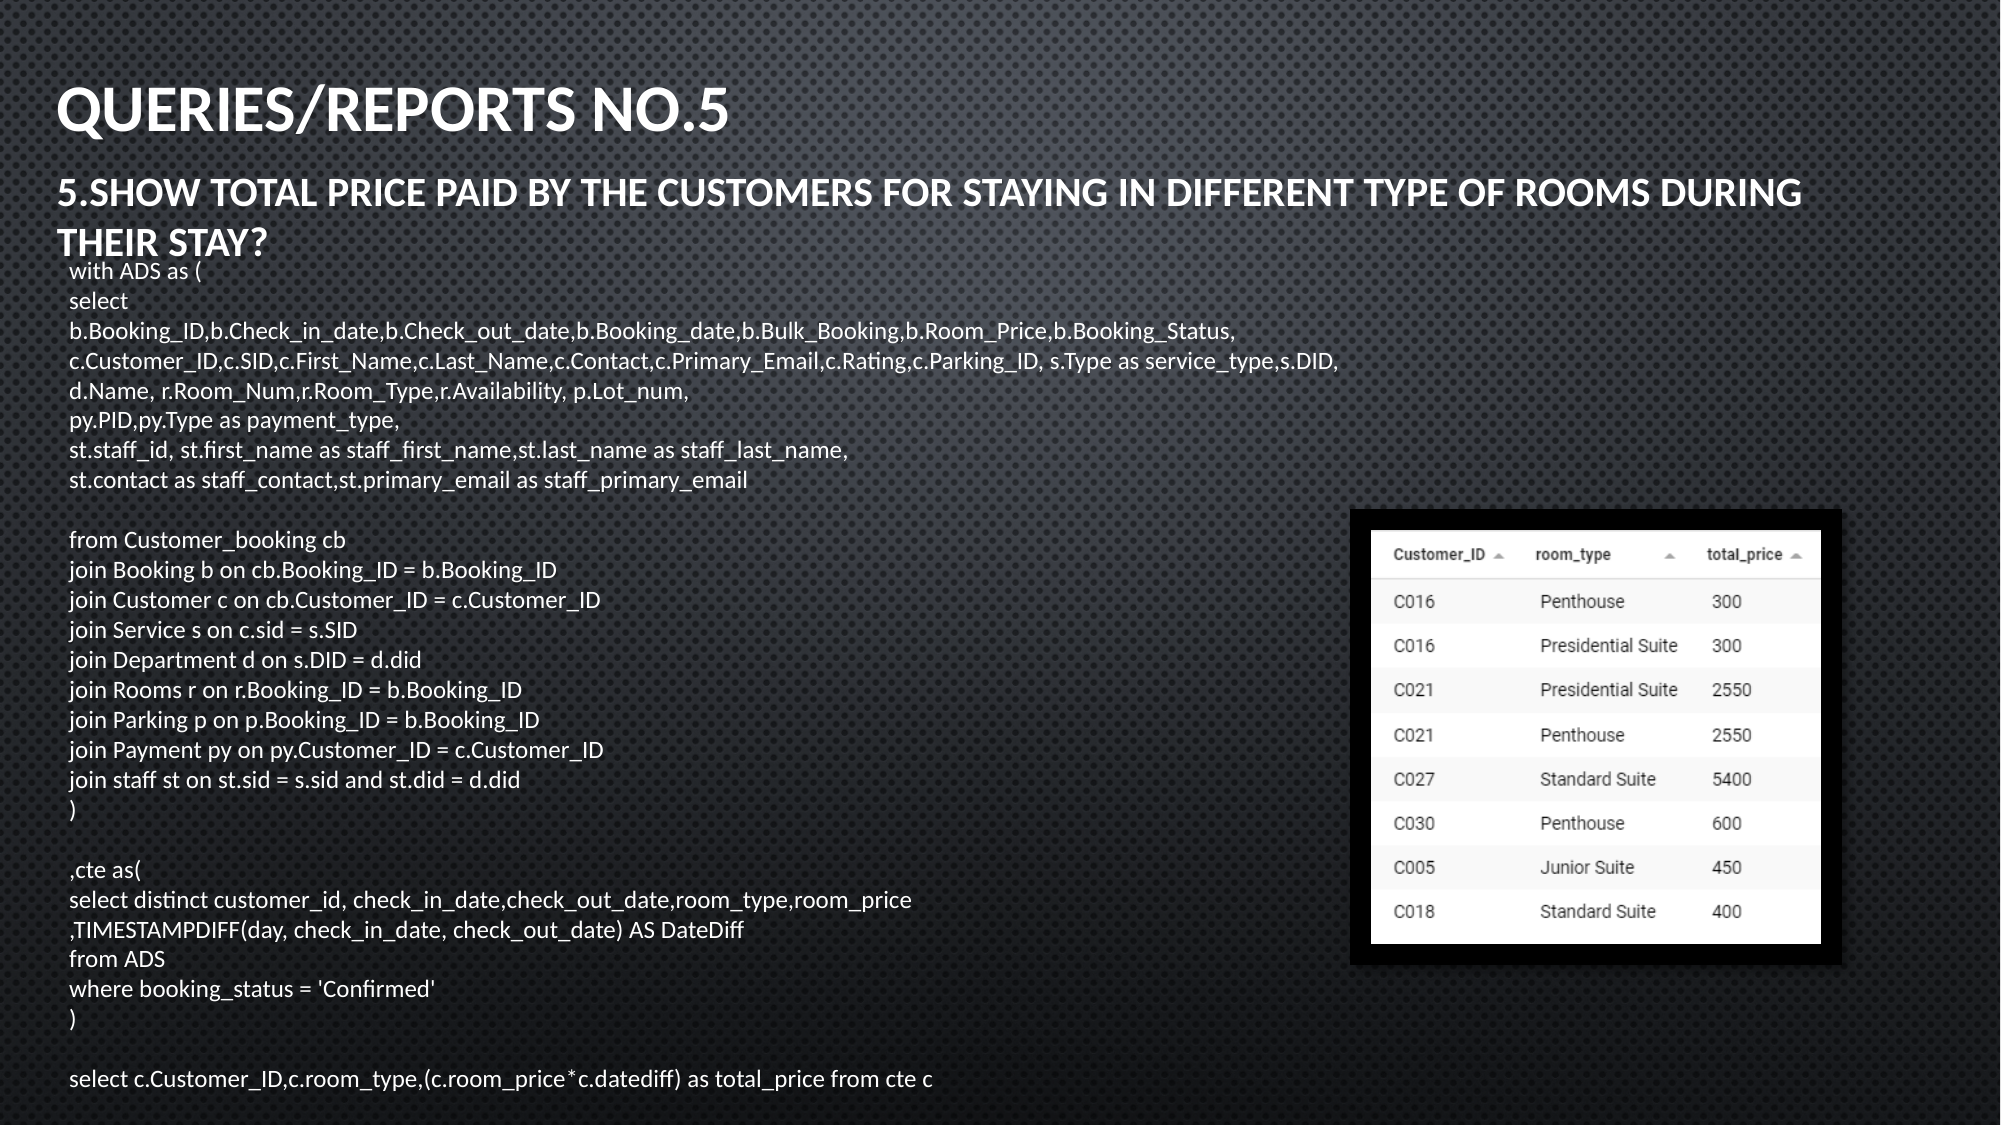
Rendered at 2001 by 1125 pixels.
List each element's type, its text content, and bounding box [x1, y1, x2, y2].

picture [1370, 529, 1822, 944]
text_box QUERIES/REPORTS No.5 [40, 29, 1666, 181]
text_box 5.Show total price paid by the customers for staying in different type of rooms during their stay? [41, 156, 1895, 272]
text_box with ADS as ( select b.Booking_ID,b.Check_in_date,b.Check_out_date,b.Booking_date,b.Bulk_Booking,b.Room_Price,b.Booking_Status, c.Customer_ID,c.SID,c.First_Name,c.Last_Name,c.Contact,c.Primary_Email,c.Rating,c.Parking_ID, s.Type as service_type,s.DID, d.Name, r.Room_Num,r.Room_Type,r.Availability, p.Lot_num, py.PID,py.Type as payment_type, st.staff_id, st.first_name as staff_first_name,st.last_name as staff_last_name, st.contact as staff_contact,st.primary_email as staff_primary_email from Customer_booking cb join Booking b on cb.Booking_ID = b.Booking_ID join Customer c on cb.Customer_ID = c.Customer_ID join Service s on c.sid = s.SID join Department d on s.DID = d.did join Rooms r on r.Booking_ID = b.Booking_ID join Parking p on p.Booking_ID = b.Booking_ID join Payment py on py.Customer_ID = c.Customer_ID join staff st on st.sid = s.sid and st.did = d.did ) ,cte as( select distinct customer_id, check_in_date,check_out_date,room_type,room_price ,TIMESTAMPDIFF(day, check_in_date, check_out_date) AS DateDiff from ADS where booking_status = 'Confirmed' ) select c.Customer_ID,c.room_type,(c.room_price*c.datediff) as total_price from cte c [54, 246, 1796, 1101]
